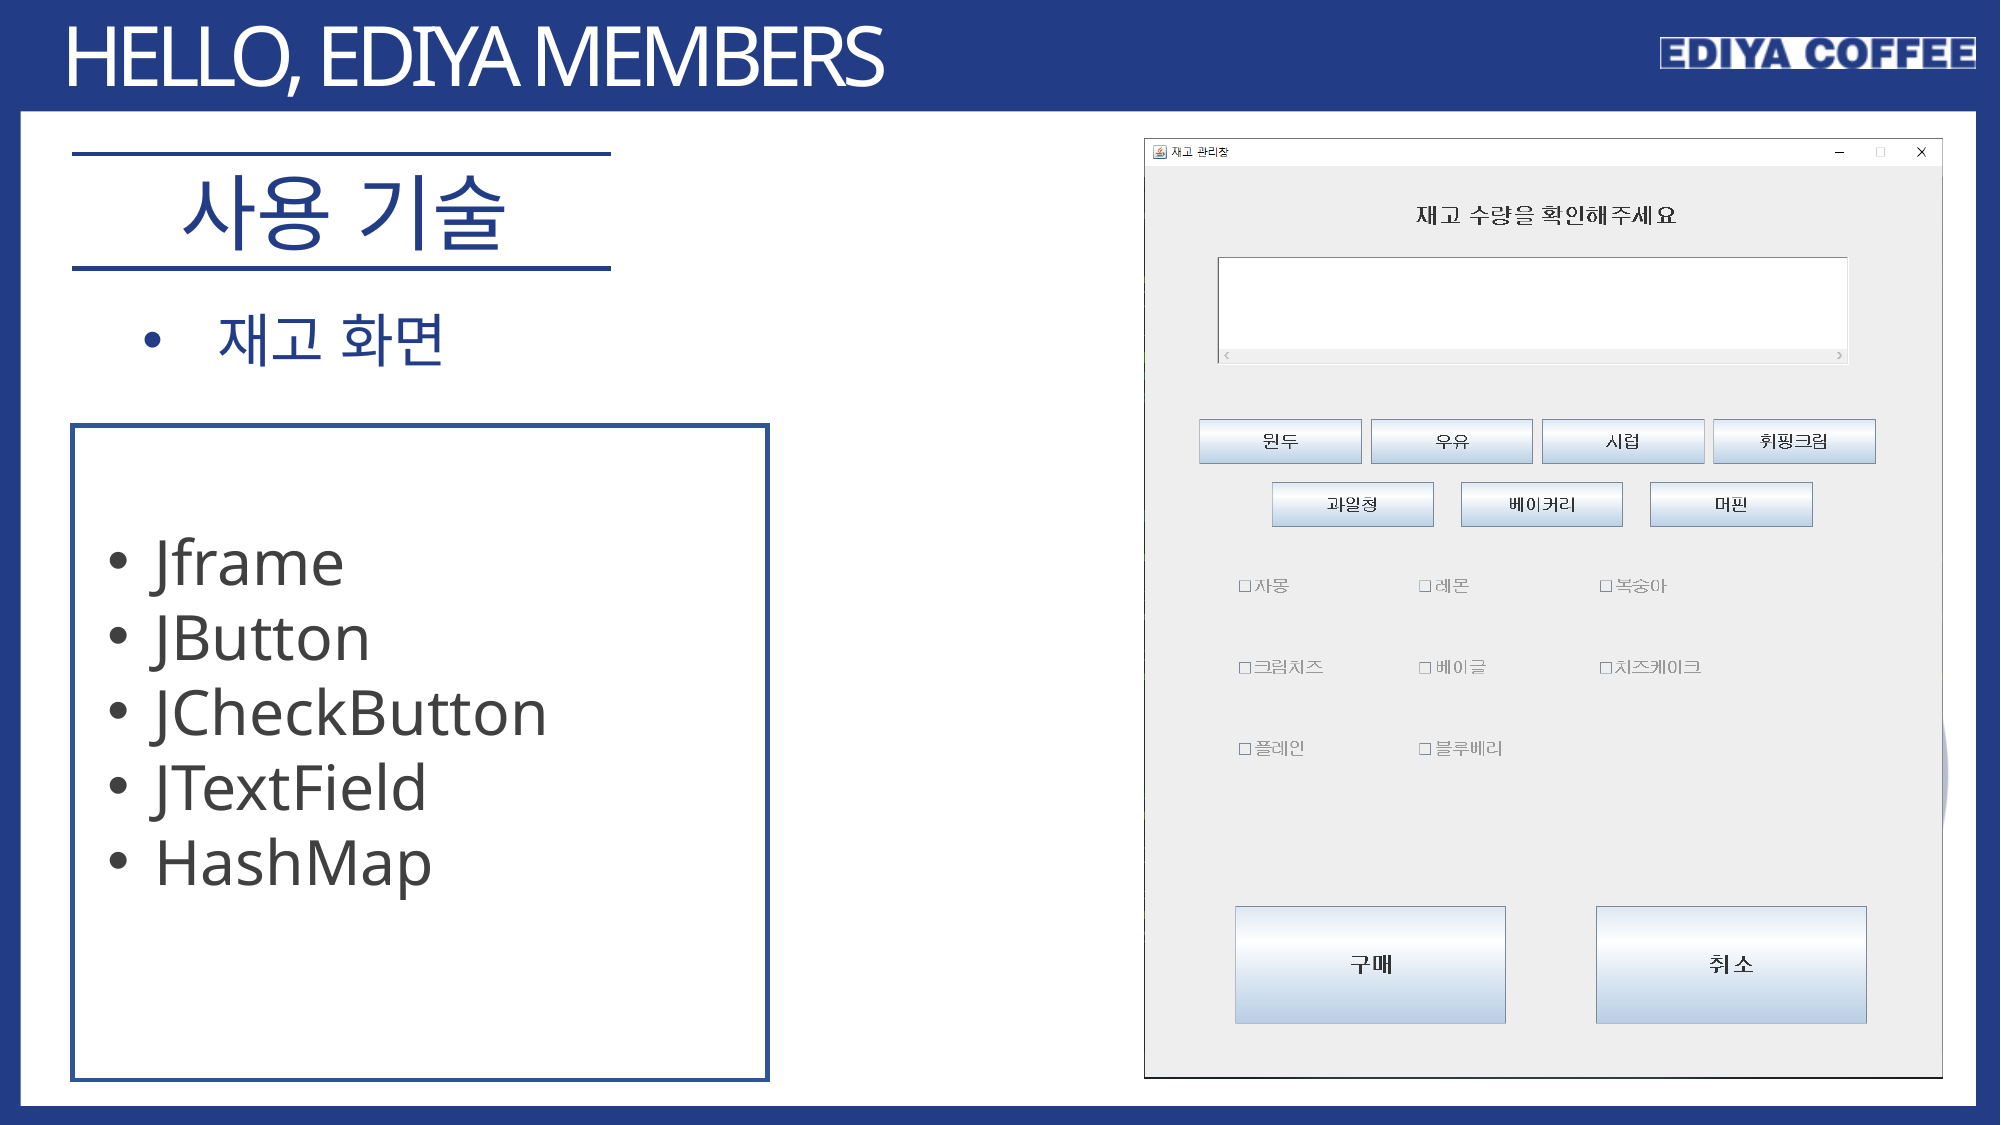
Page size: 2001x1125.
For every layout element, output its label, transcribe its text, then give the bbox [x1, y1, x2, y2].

text_box Jframe JButton JCheckButton JTextField HashMap [92, 515, 747, 905]
text_box [1165, 355, 2000, 1125]
text_box 재고 화면 [72, 297, 518, 382]
text_box 사용 기술 [40, 153, 651, 269]
picture [1660, 37, 1977, 70]
text_box [20, 110, 1977, 1107]
text_box [71, 424, 769, 1081]
picture [1144, 138, 1943, 1079]
text_box HELLO, EDIYA MEMBERS [46, 0, 904, 111]
